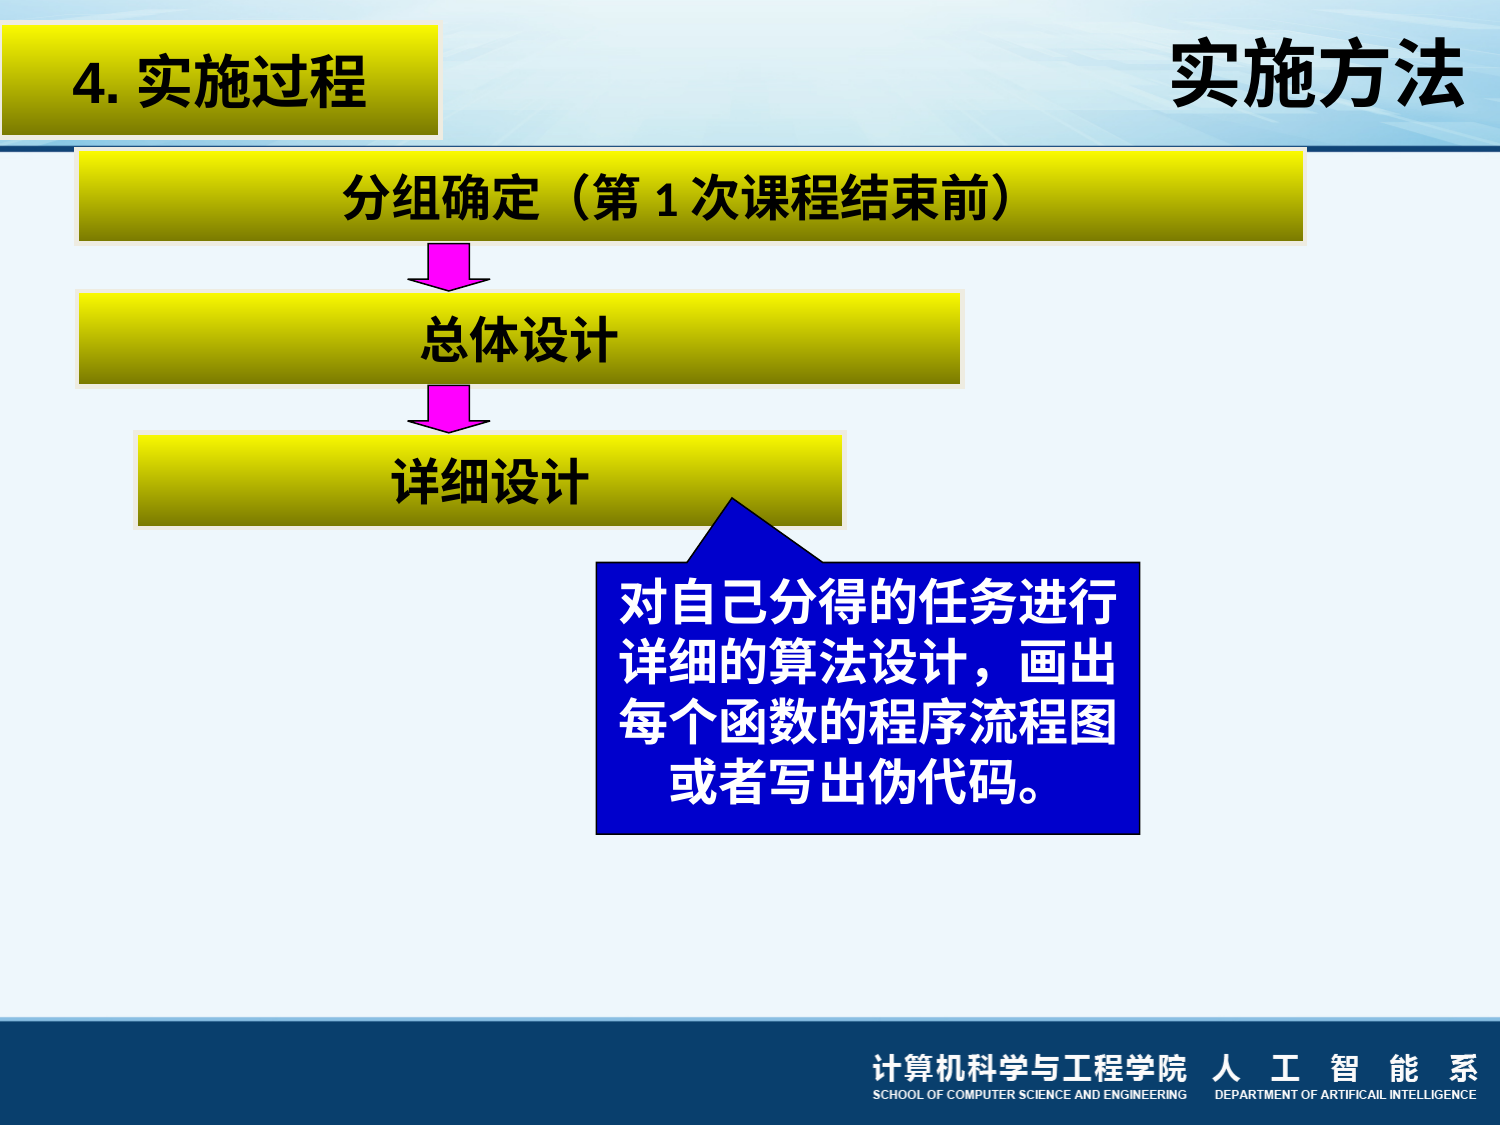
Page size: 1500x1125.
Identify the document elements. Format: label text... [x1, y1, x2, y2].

text_box 详细设计 [135, 432, 845, 529]
picture [0, 0, 1500, 1125]
text_box 实施方法 [371, 19, 1483, 149]
text_box 分组确定（第1次课程结束前） [76, 148, 1306, 244]
text_box 总体设计 [76, 290, 963, 387]
text_box [407, 243, 491, 291]
text_box [407, 385, 491, 433]
text_box 对自己分得的任务进行详细的算法设计，画出每个函数的程序流程图或者写出伪代码。 [596, 497, 1140, 835]
text_box 4.实施过程 [0, 22, 371, 138]
